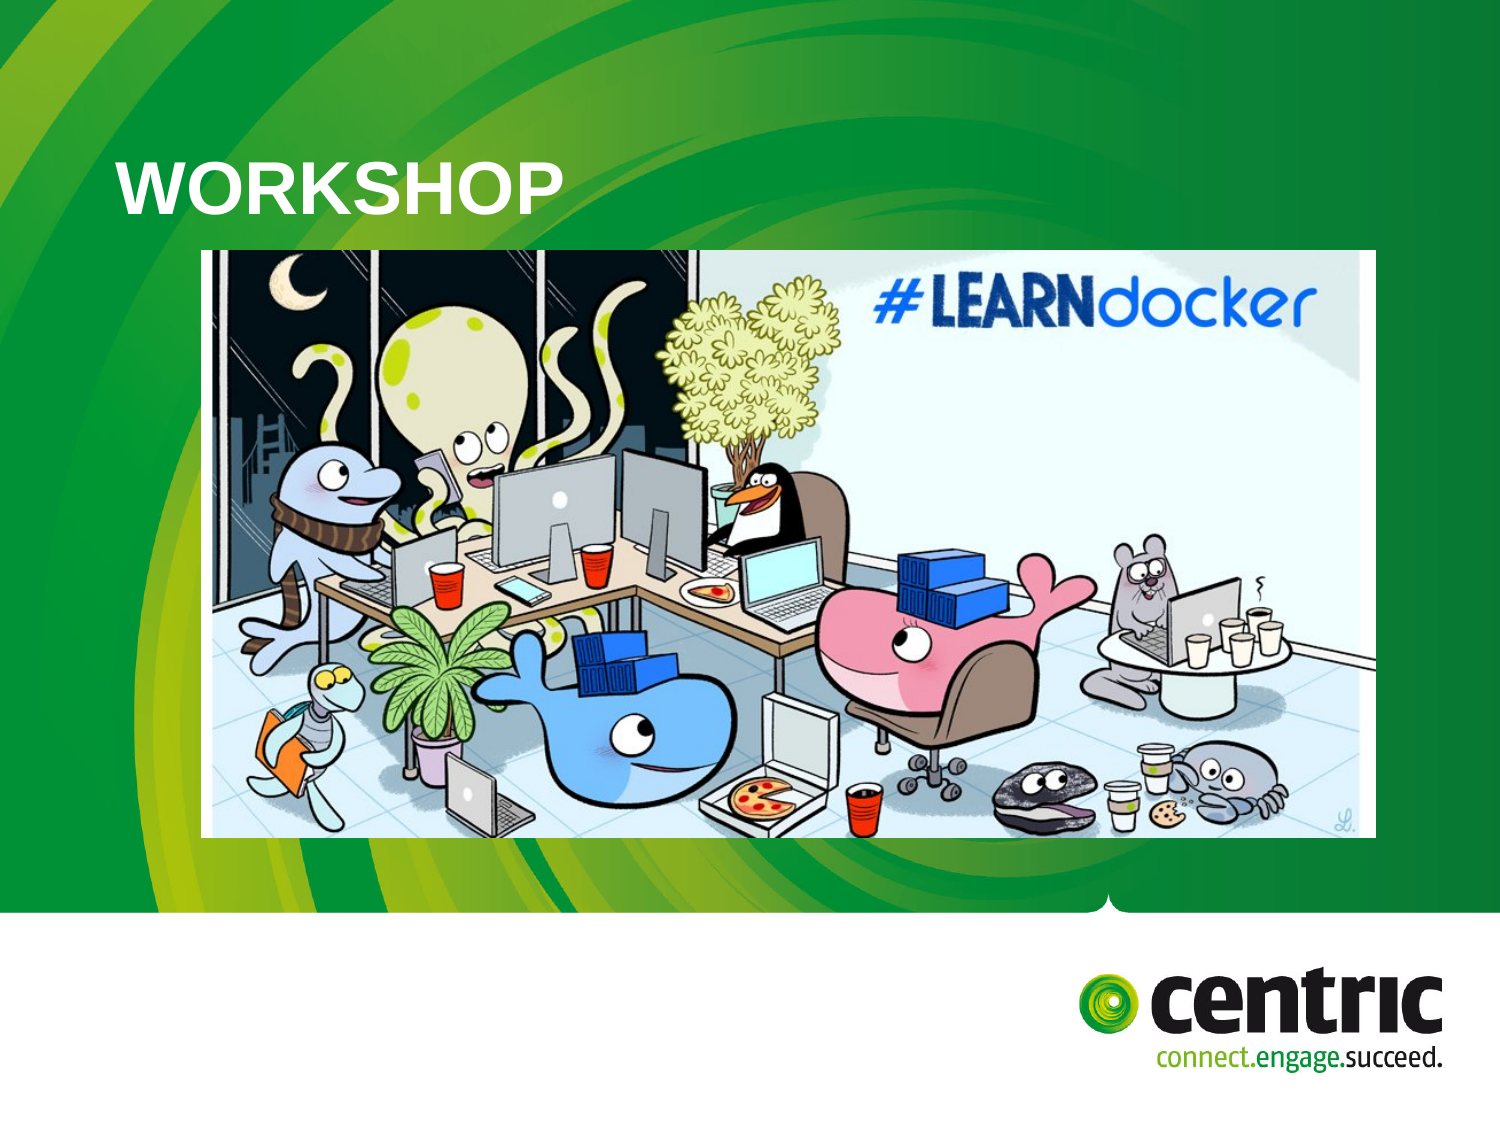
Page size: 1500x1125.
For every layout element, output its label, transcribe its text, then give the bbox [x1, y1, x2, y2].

picture [0, 0, 1500, 1125]
title Workshop [100, 106, 1376, 348]
